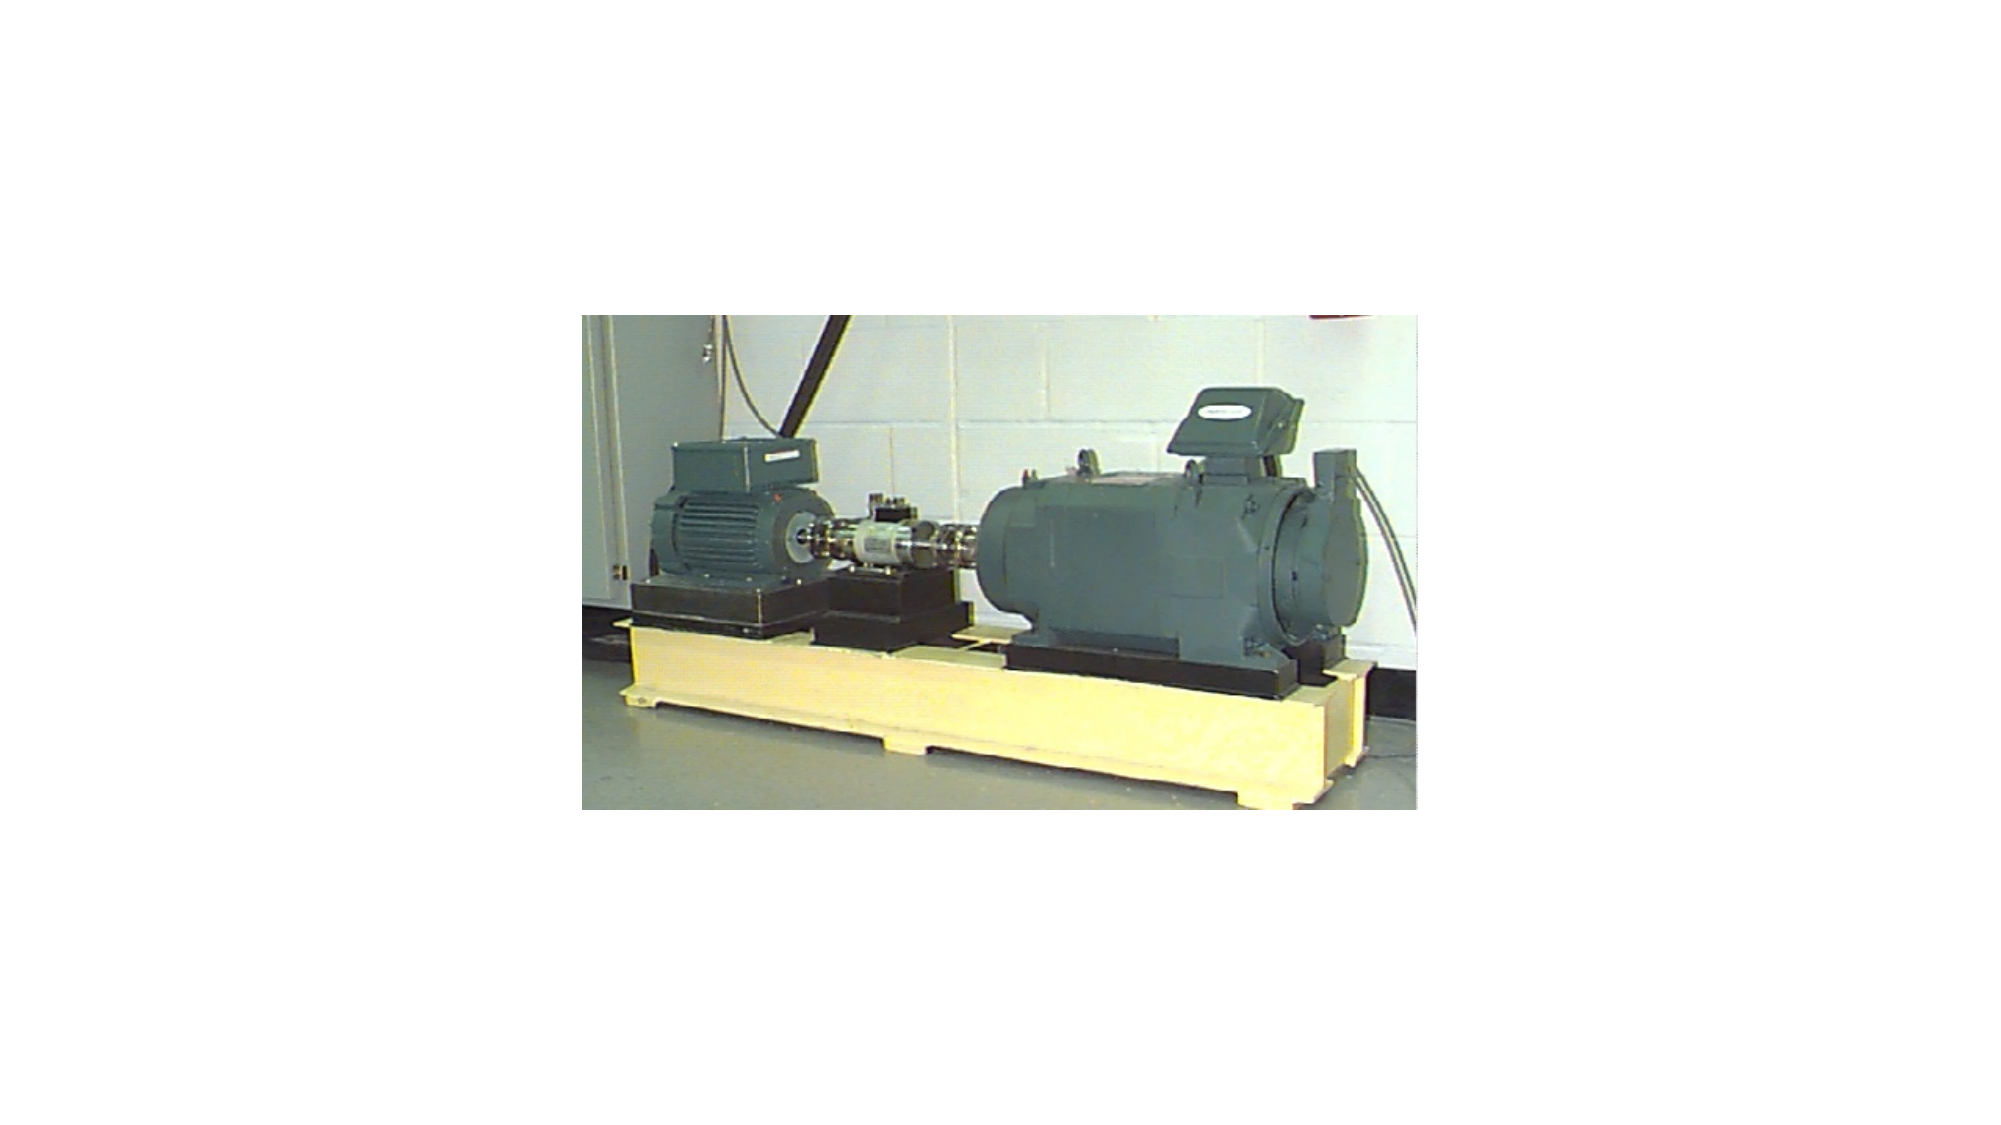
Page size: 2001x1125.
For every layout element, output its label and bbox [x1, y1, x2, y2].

picture [582, 315, 1418, 810]
